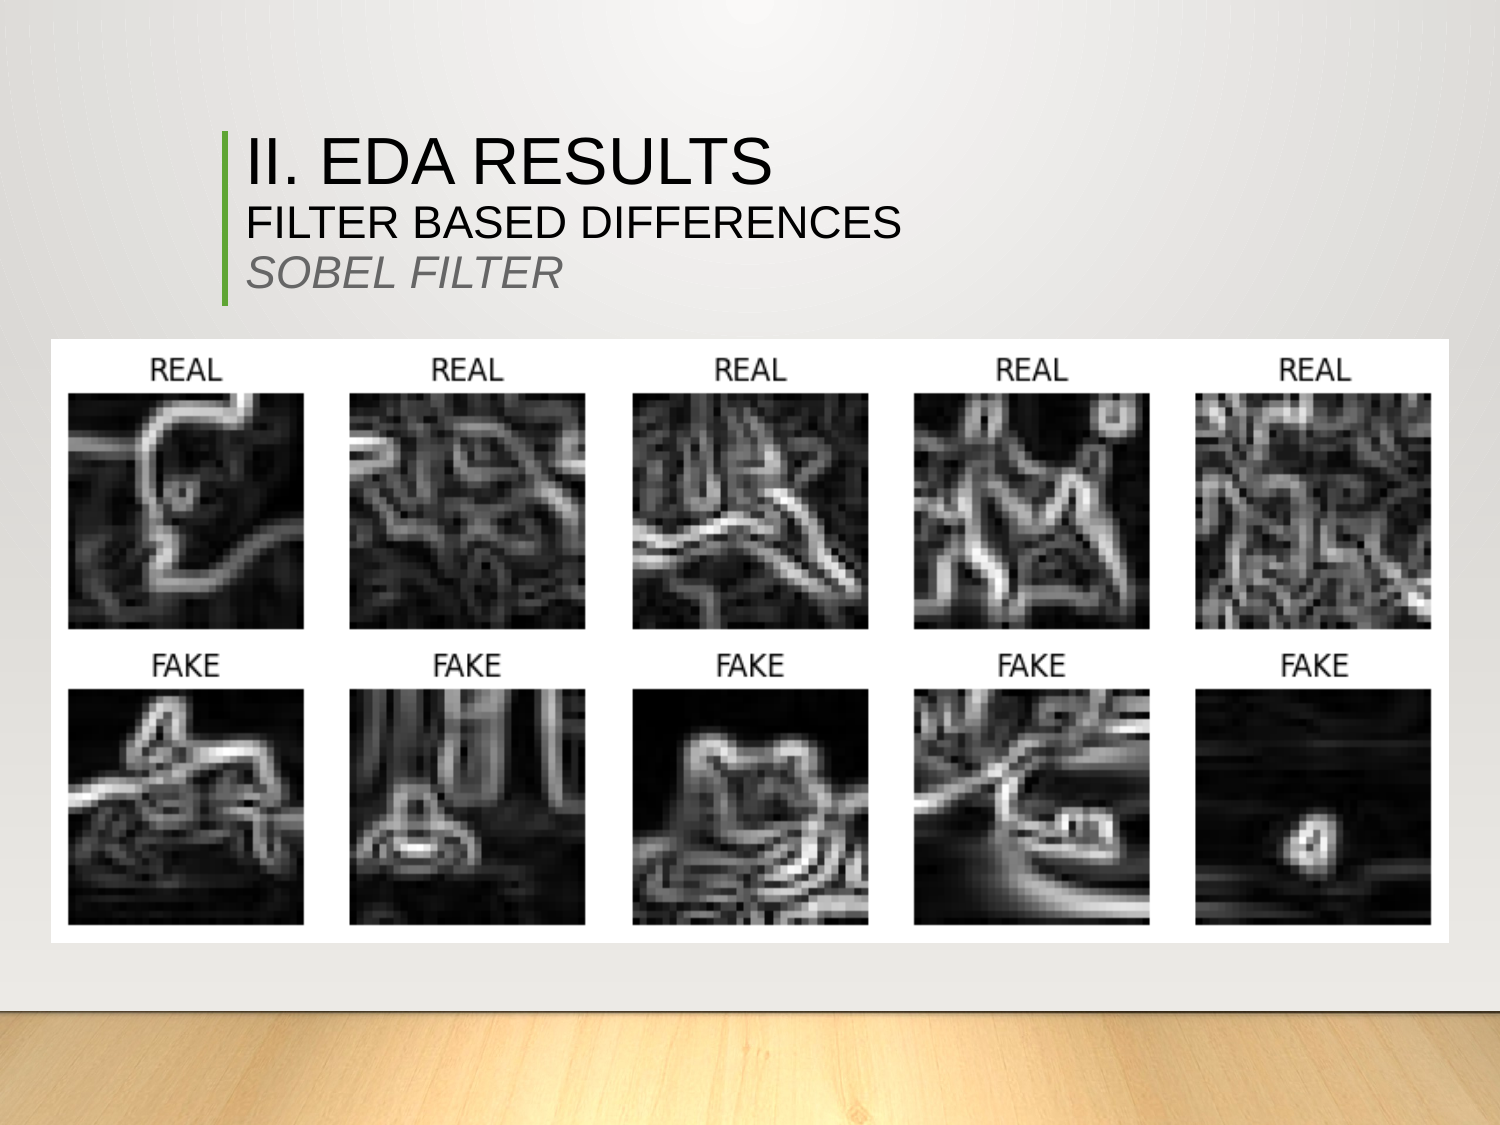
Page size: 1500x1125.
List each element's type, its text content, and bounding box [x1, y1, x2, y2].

picture [50, 339, 1450, 943]
picture [0, 1011, 1500, 1125]
title II. EDA RESULTS FILTER BASED DIFFERENCES SOBEL FILTER [230, 112, 1449, 314]
